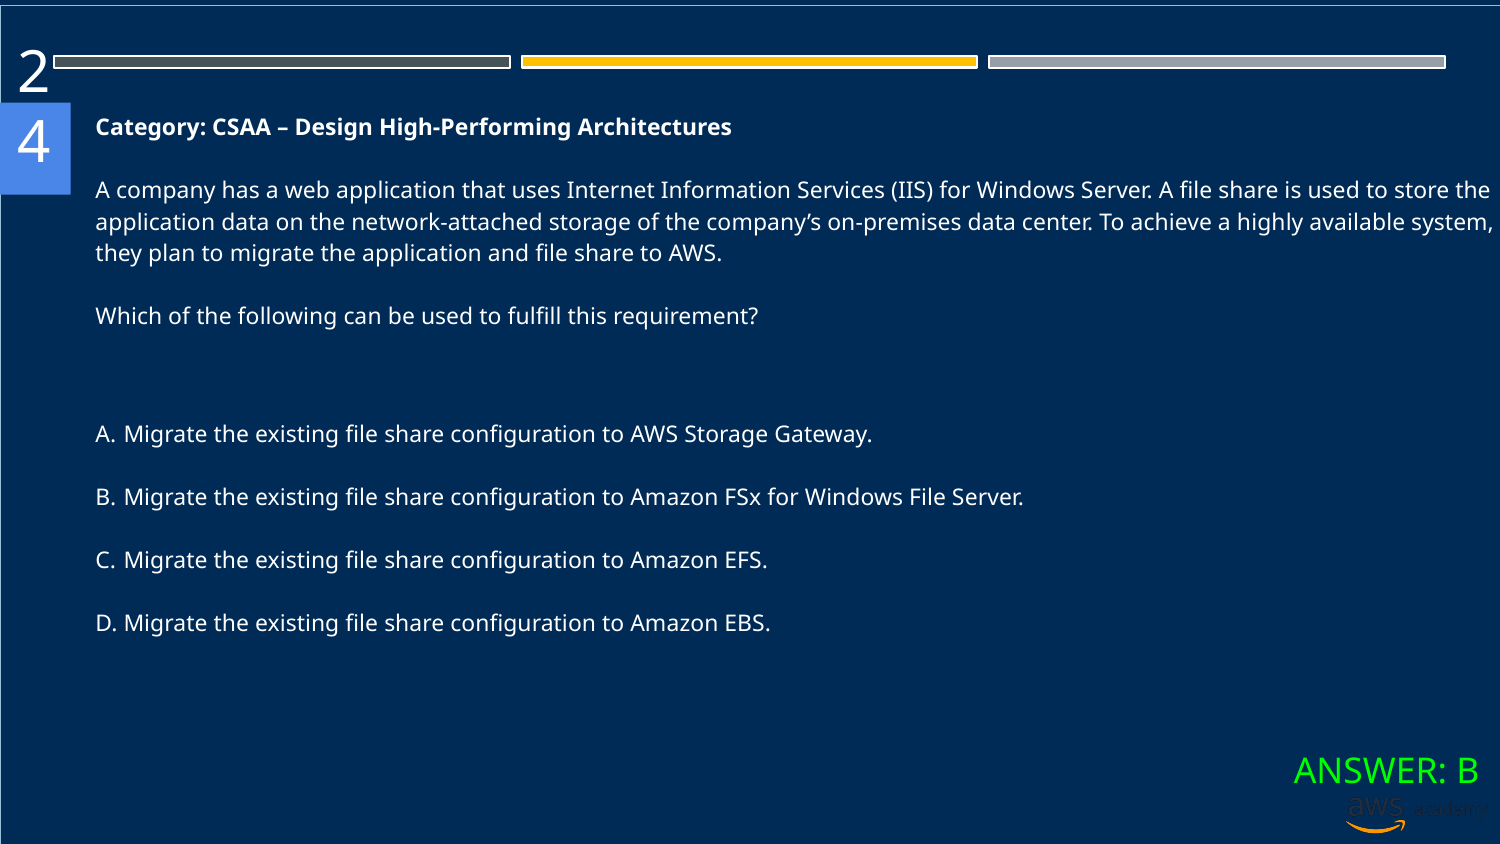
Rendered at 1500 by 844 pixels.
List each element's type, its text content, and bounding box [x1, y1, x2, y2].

title 24 [6, 102, 93, 180]
text_box [0, 0, 1500, 5]
title ANSWER: B [1110, 680, 1500, 797]
text_box [989, 55, 1445, 68]
text_box [54, 56, 510, 68]
picture [1346, 795, 1488, 835]
text_box [521, 56, 978, 68]
title Category: CSAA – Design High-Performing Architectures A company has a web application that uses Internet Information Services (IIS) for Windows Server. A file share is used to store the application data on the network-attached storage of the company’s on-premises data center. To achieve a highly available system, they plan to migrate the application and file share to AWS. Which of the following can be used to fulfill this requirement? Migrate the existing file share configuration to AWS Storage Gateway. Migrate the existing file share configuration to Amazon FSx for Windows File Server. Migrate the existing file share configuration to Amazon EFS. Migrate the existing file share configuration to Amazon EBS. [84, 790, 1500, 844]
text_box [0, 5, 1500, 844]
text_box [0, 102, 71, 195]
